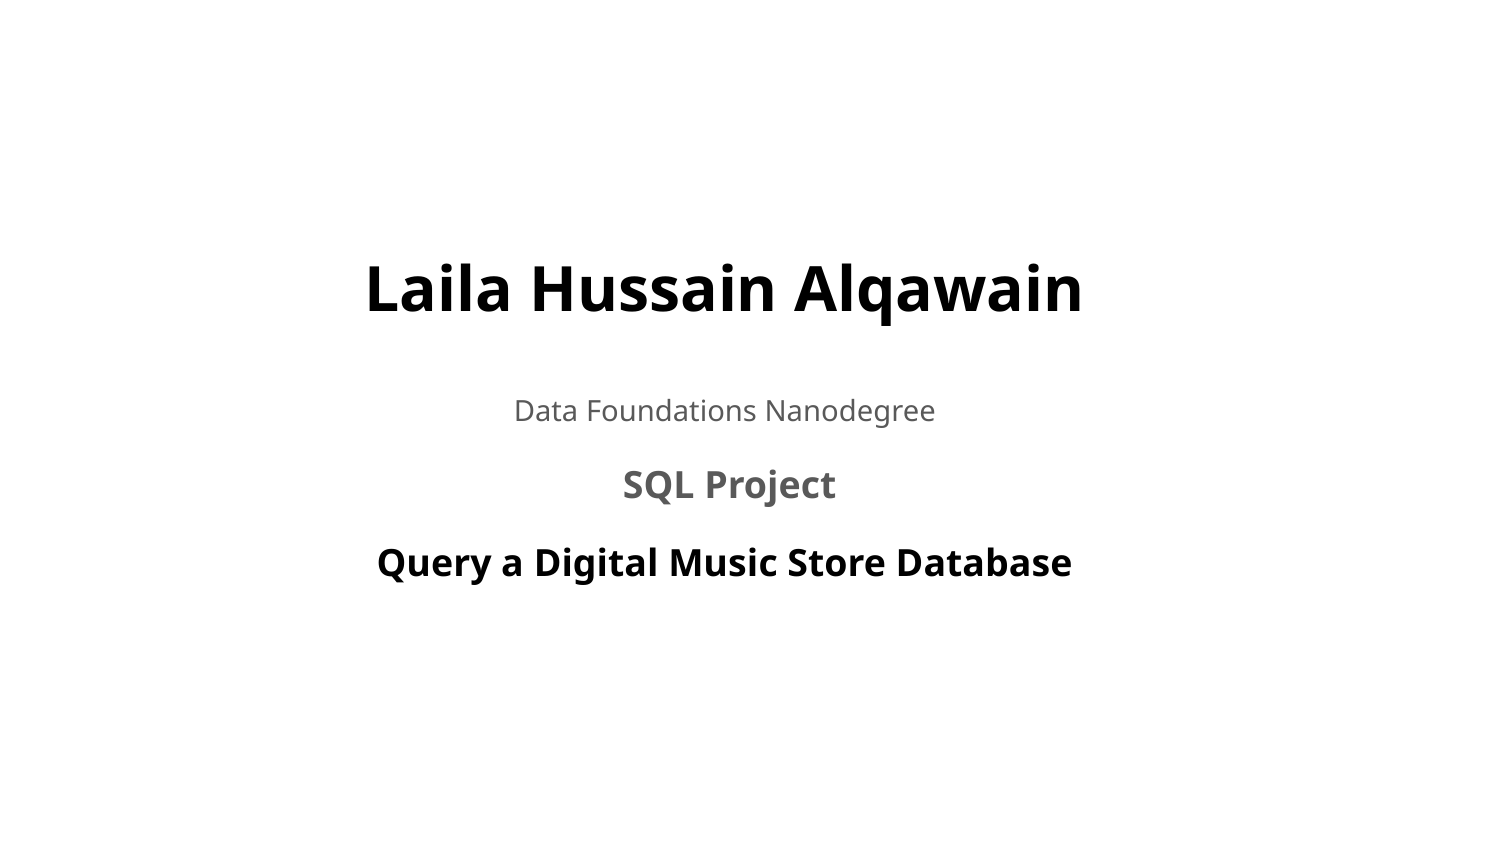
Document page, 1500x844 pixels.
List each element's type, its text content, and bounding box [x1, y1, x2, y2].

list Laila Hussain Alqawain Data Foundations Nanodegree SQL Project Query a Digital Music Store Database [312, 159, 1138, 685]
